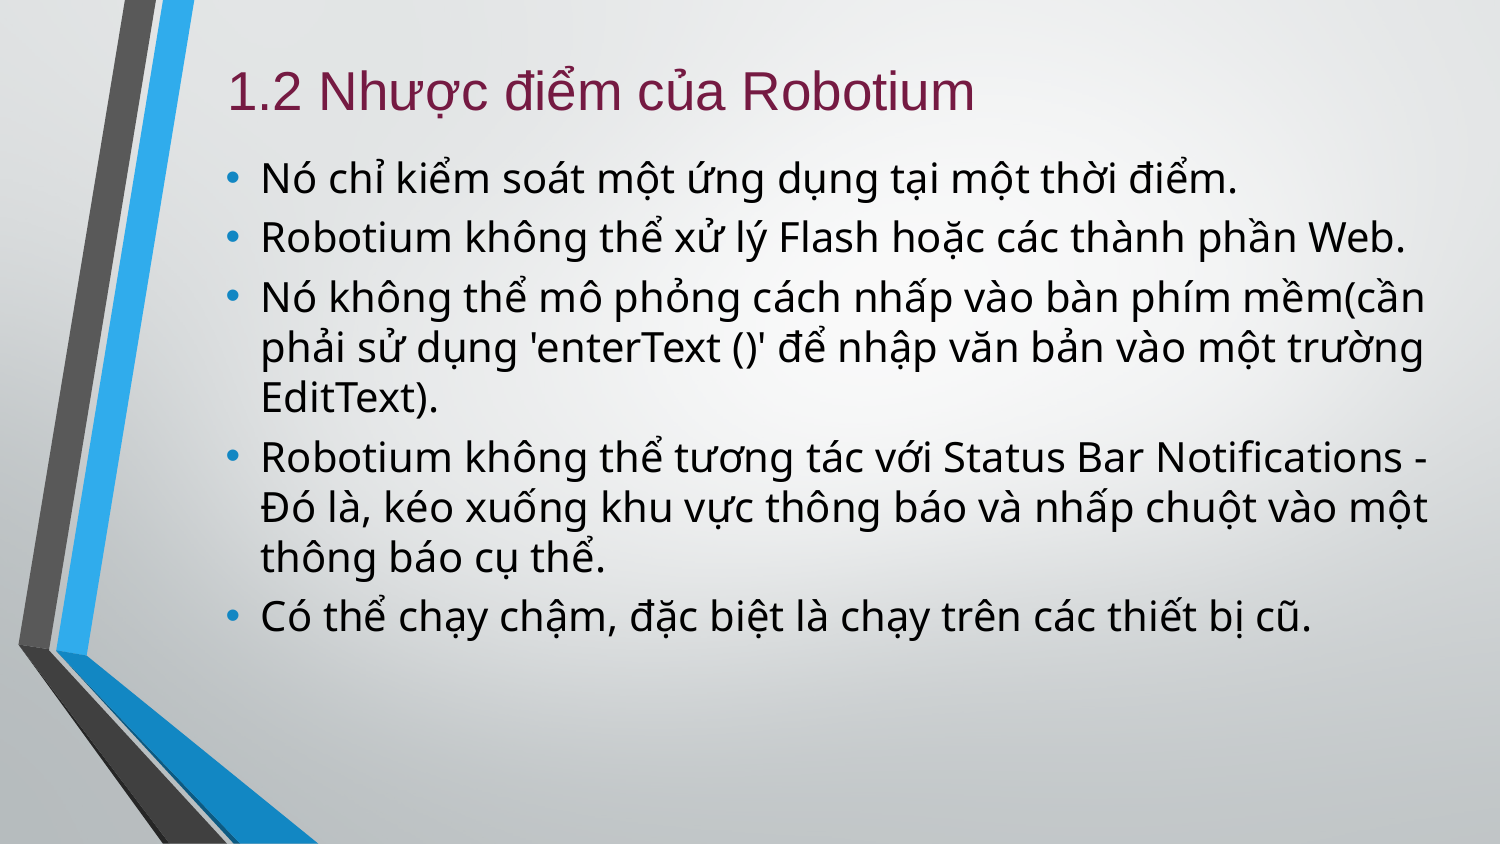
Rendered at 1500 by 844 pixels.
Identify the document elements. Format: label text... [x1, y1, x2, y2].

title 1.2 Nhược điểm của Robotium [98, 39, 1106, 200]
list Nó chỉ kiểm soát một ứng dụng tại một thời điểm. Robotium không thể xử lý Flash hoặc các thành phần Web. Nó không thể mô phỏng cách nhấp vào bàn phím mềm(cần phải sử dụng 'enterText ()' để nhập văn bản vào một trường EditText). Robotium không thể tương tác với Status Bar Notifications - Đó là, kéo xuống khu vực thông báo và nhấp chuột vào một thông báo cụ thể. Có thể chạy chậm, đặc biệt là chạy trên các thiết bị cũ. [210, 136, 1481, 805]
